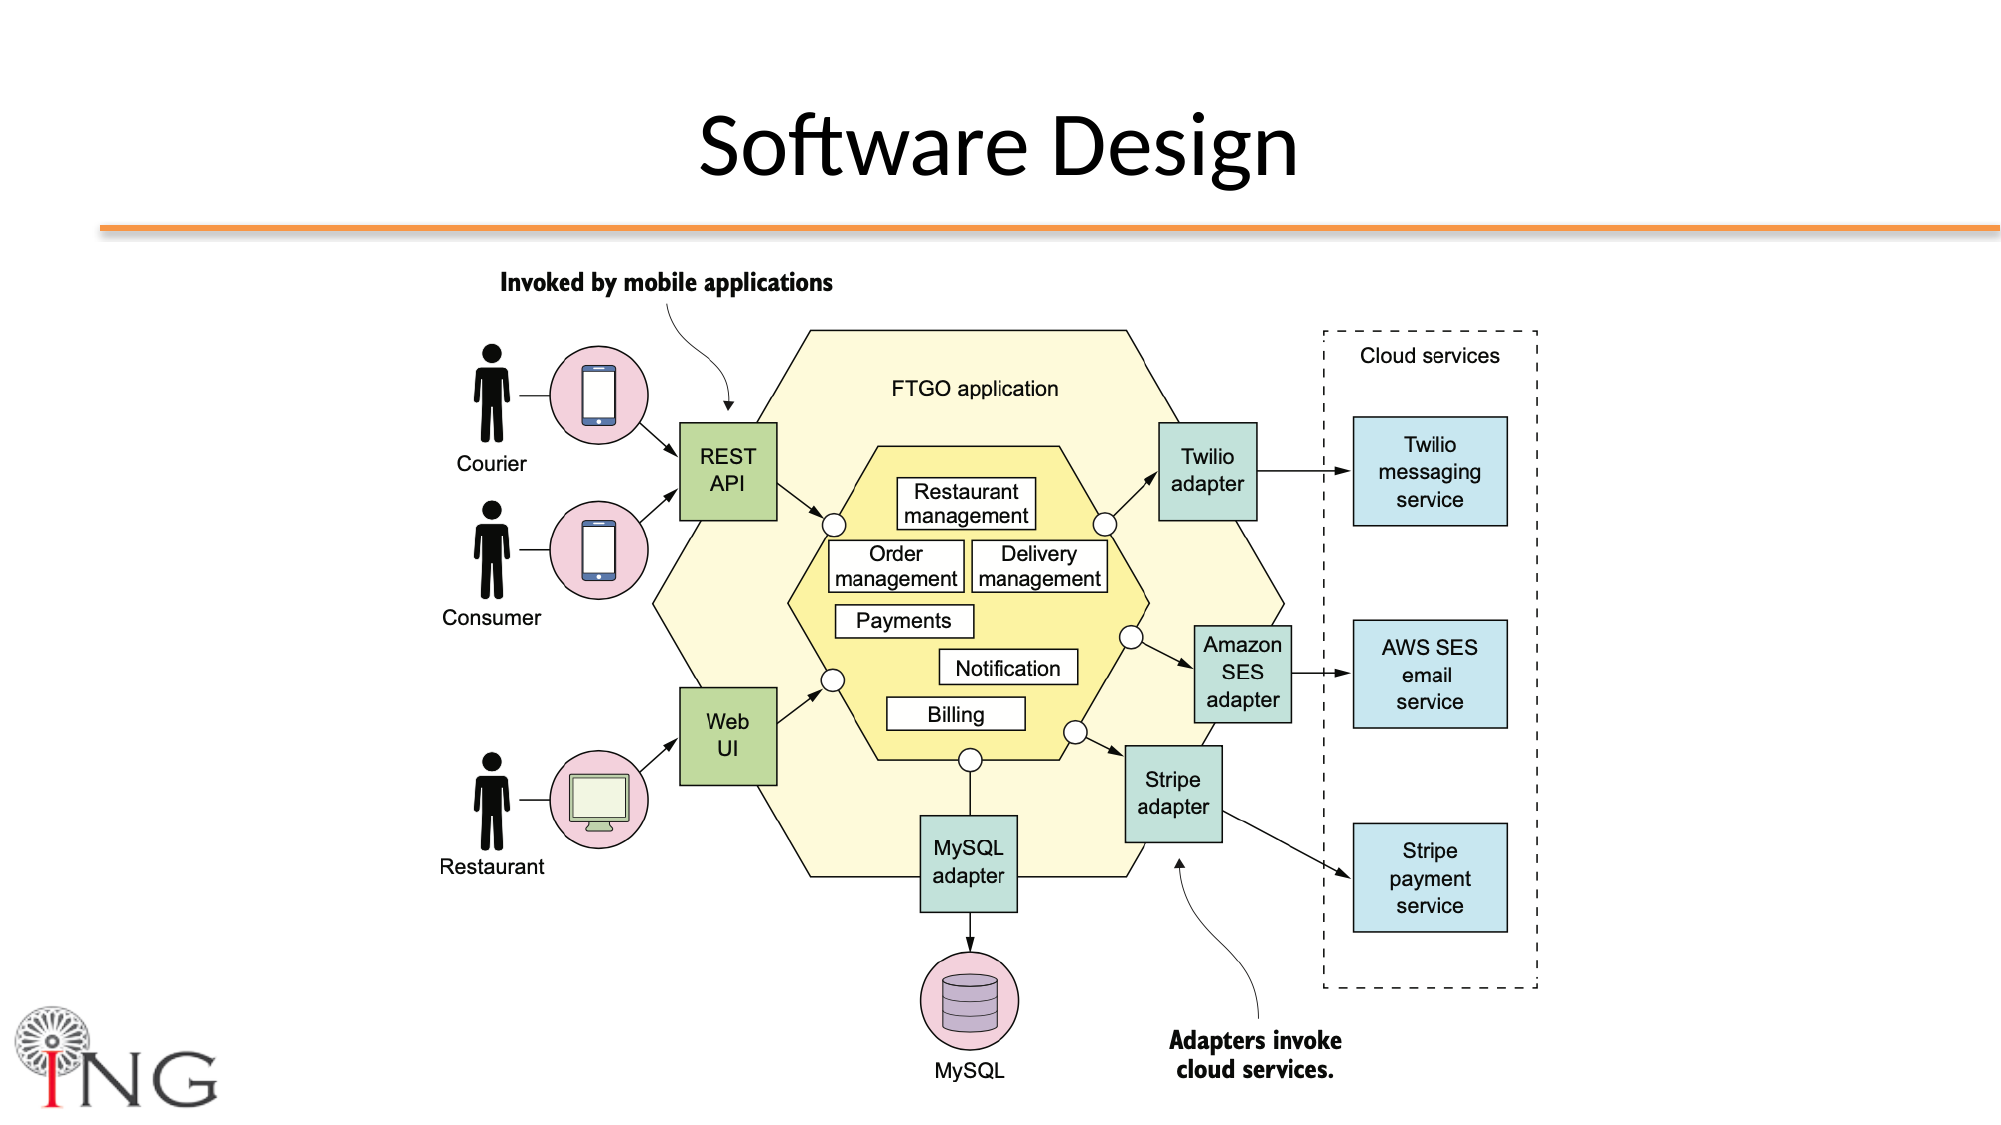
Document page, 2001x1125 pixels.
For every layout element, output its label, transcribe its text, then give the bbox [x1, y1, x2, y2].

picture [420, 255, 1580, 1103]
picture [0, 987, 244, 1125]
title Software Design [99, 45, 1900, 233]
